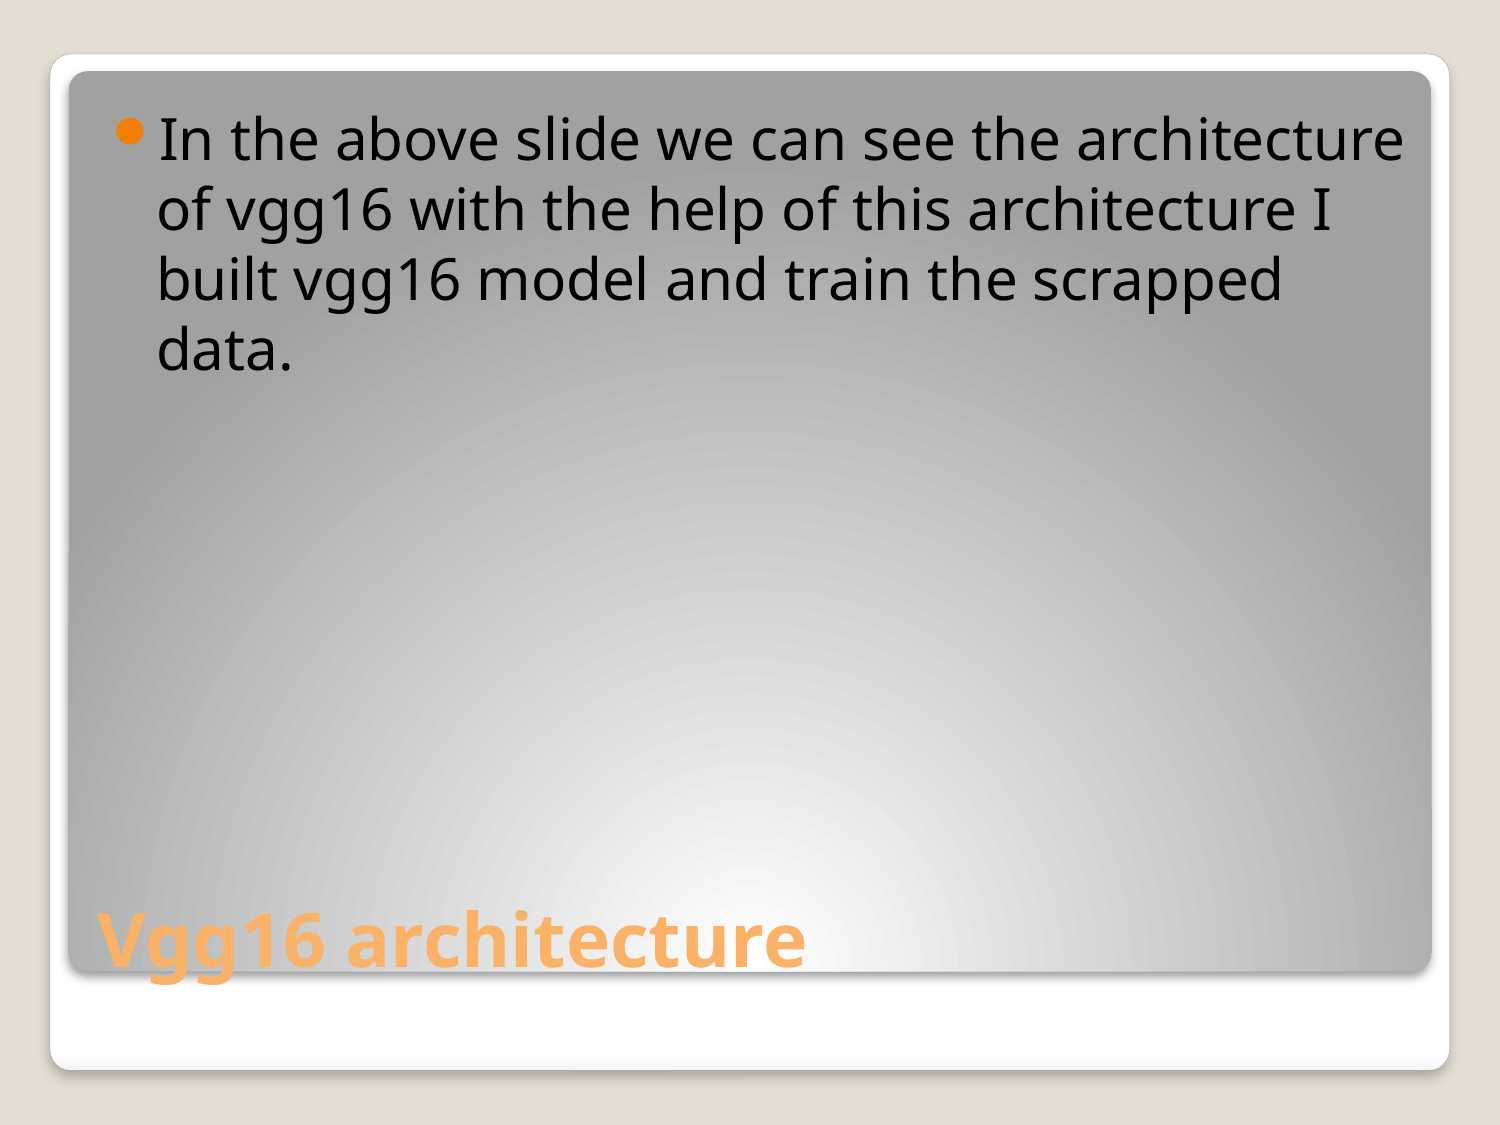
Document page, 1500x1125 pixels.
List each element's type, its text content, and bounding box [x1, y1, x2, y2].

title Vgg16 architecture [82, 817, 1425, 990]
list In the above slide we can see the architecture of vgg16 with the help of this architecture I built vgg16 model and train the scrapped data. [82, 86, 1425, 774]
